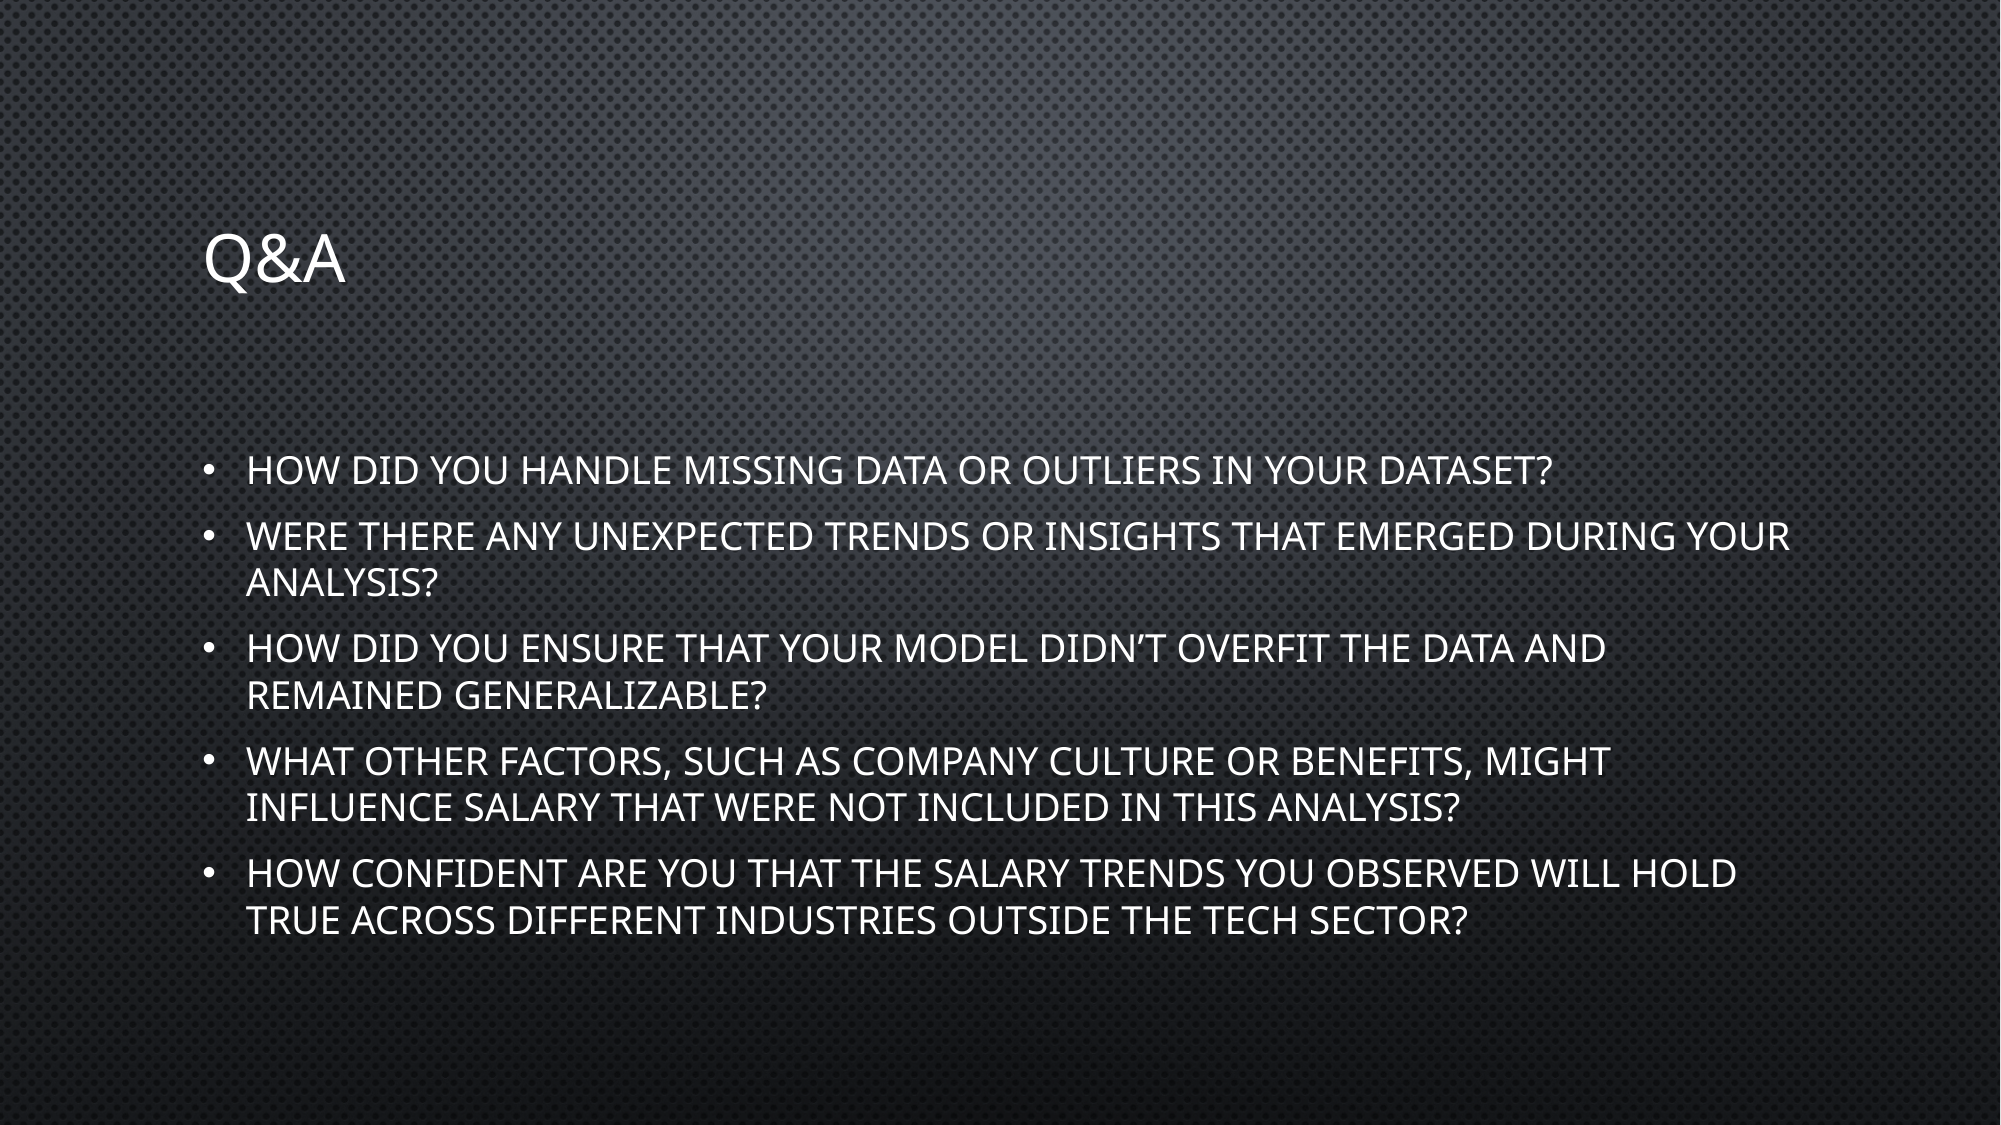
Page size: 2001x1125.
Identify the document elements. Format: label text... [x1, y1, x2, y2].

title Q&A [187, 99, 1813, 413]
list How did you handle missing data or outliers in your dataset? Were there any unexpected trends or insights that emerged during your analysis? How did you ensure that your model didn’t overfit the data and remained generalizable? What other factors, such as company culture or benefits, might influence salary that were not included in this analysis? How confident are you that the salary trends you observed will hold true across different industries outside the tech sector? [187, 437, 1813, 950]
